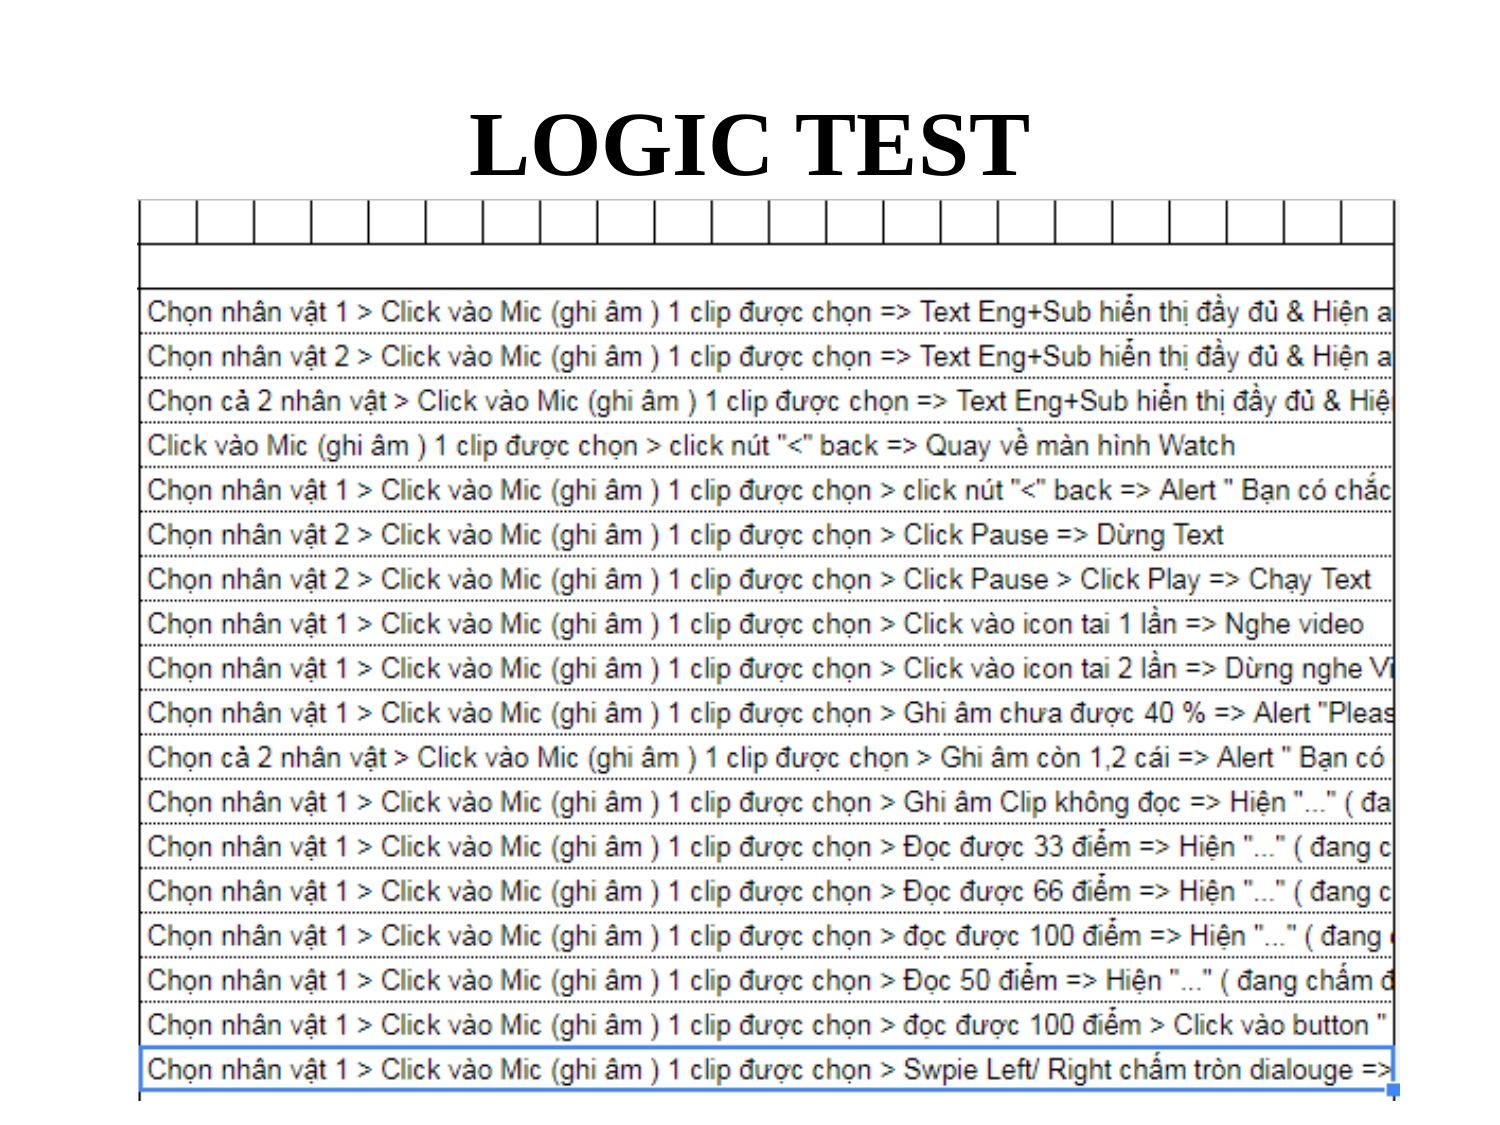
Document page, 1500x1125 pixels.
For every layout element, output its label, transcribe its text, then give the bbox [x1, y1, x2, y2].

title LOGIC TEST [75, 45, 1425, 233]
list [137, 199, 1401, 1101]
